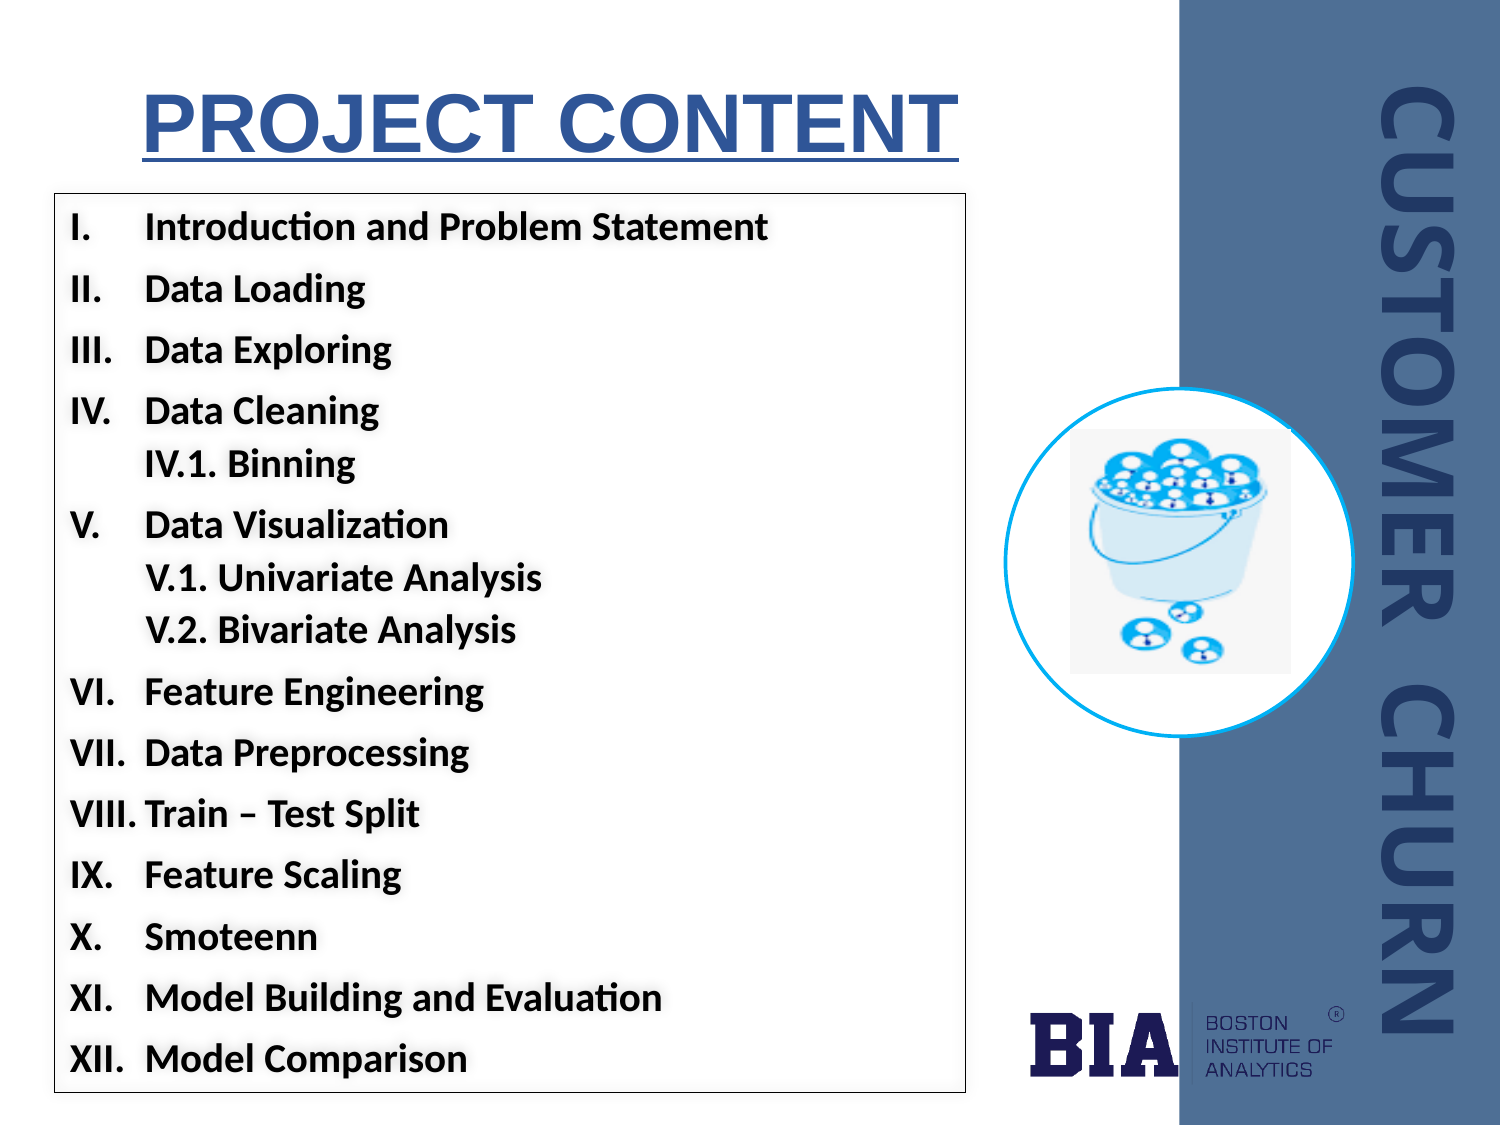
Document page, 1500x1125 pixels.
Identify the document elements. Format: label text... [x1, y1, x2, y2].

text_box CUSTOMER CHURN [1354, 67, 1490, 1058]
title PROJECT CONTENT [90, 44, 1011, 208]
text_box [1004, 387, 1354, 738]
picture [1070, 429, 1291, 675]
list Introduction and Problem Statement Data Loading Data Exploring Data Cleaning IV.1. Binning Data Visualization V.1. Univariate Analysis V.2. Bivariate Analysis Feature Engineering Data Preprocessing Train – Test Split Feature Scaling Smoteenn Model Building and Evaluation Model Comparison [54, 193, 966, 1093]
text_box [1178, 0, 1500, 1125]
picture [1020, 999, 1354, 1087]
